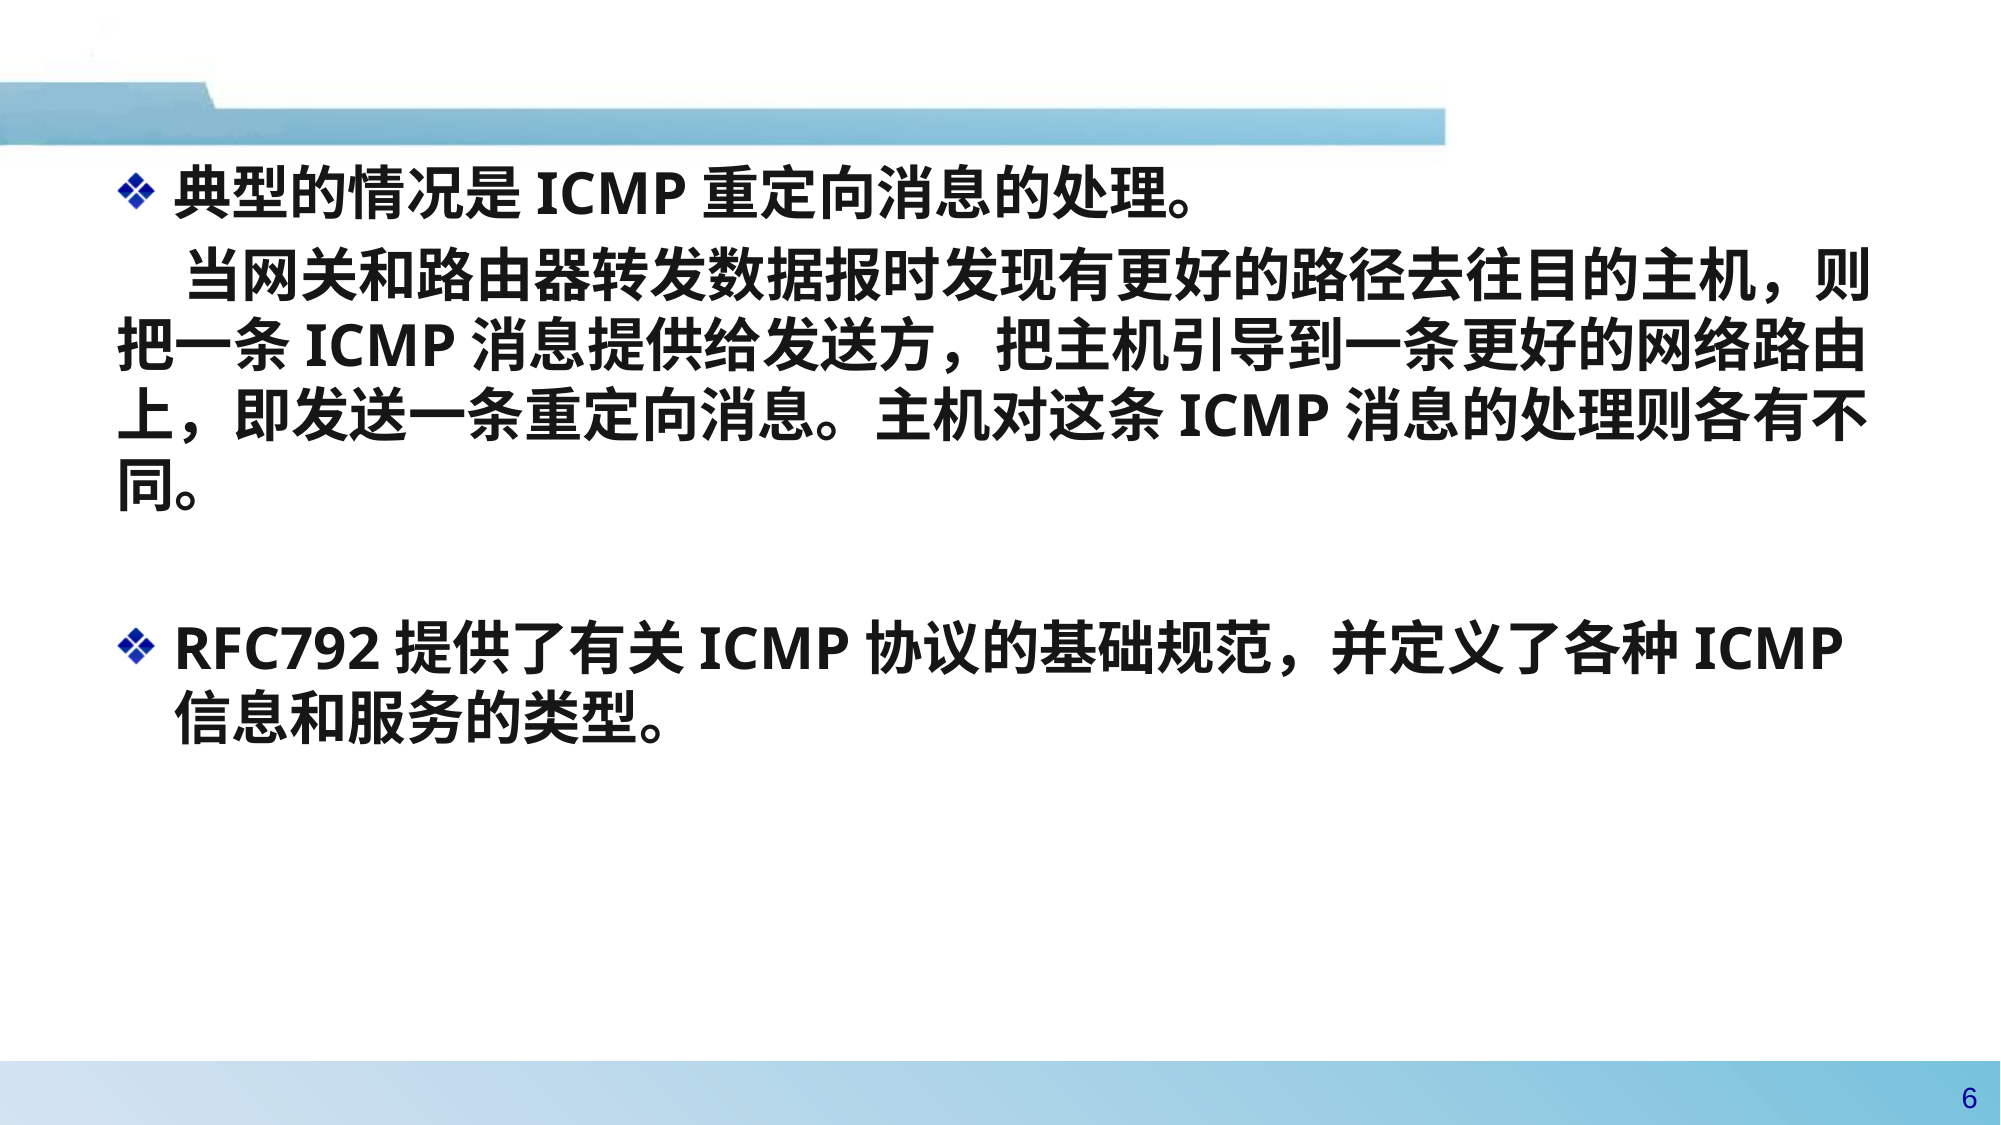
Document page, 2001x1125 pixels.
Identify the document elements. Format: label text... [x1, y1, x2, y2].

picture [116, 625, 158, 667]
picture [116, 170, 158, 212]
list 典型的情况是ICMP重定向消息的处理。 当网关和路由器转发数据报时发现有更好的路径去往目的主机，则把一条ICMP消息提供给发送方，把主机引导到一条更好的网络路由上，即发送一条重定向消息。主机对这条ICMP消息的处理则各有不同。 RFC792提供了有关ICMP协议的基础规范，并定义了各种ICMP信息和服务的类型。 [101, 148, 1899, 1024]
slide_number 5 [1850, 1071, 1993, 1125]
picture [0, 12, 1612, 371]
